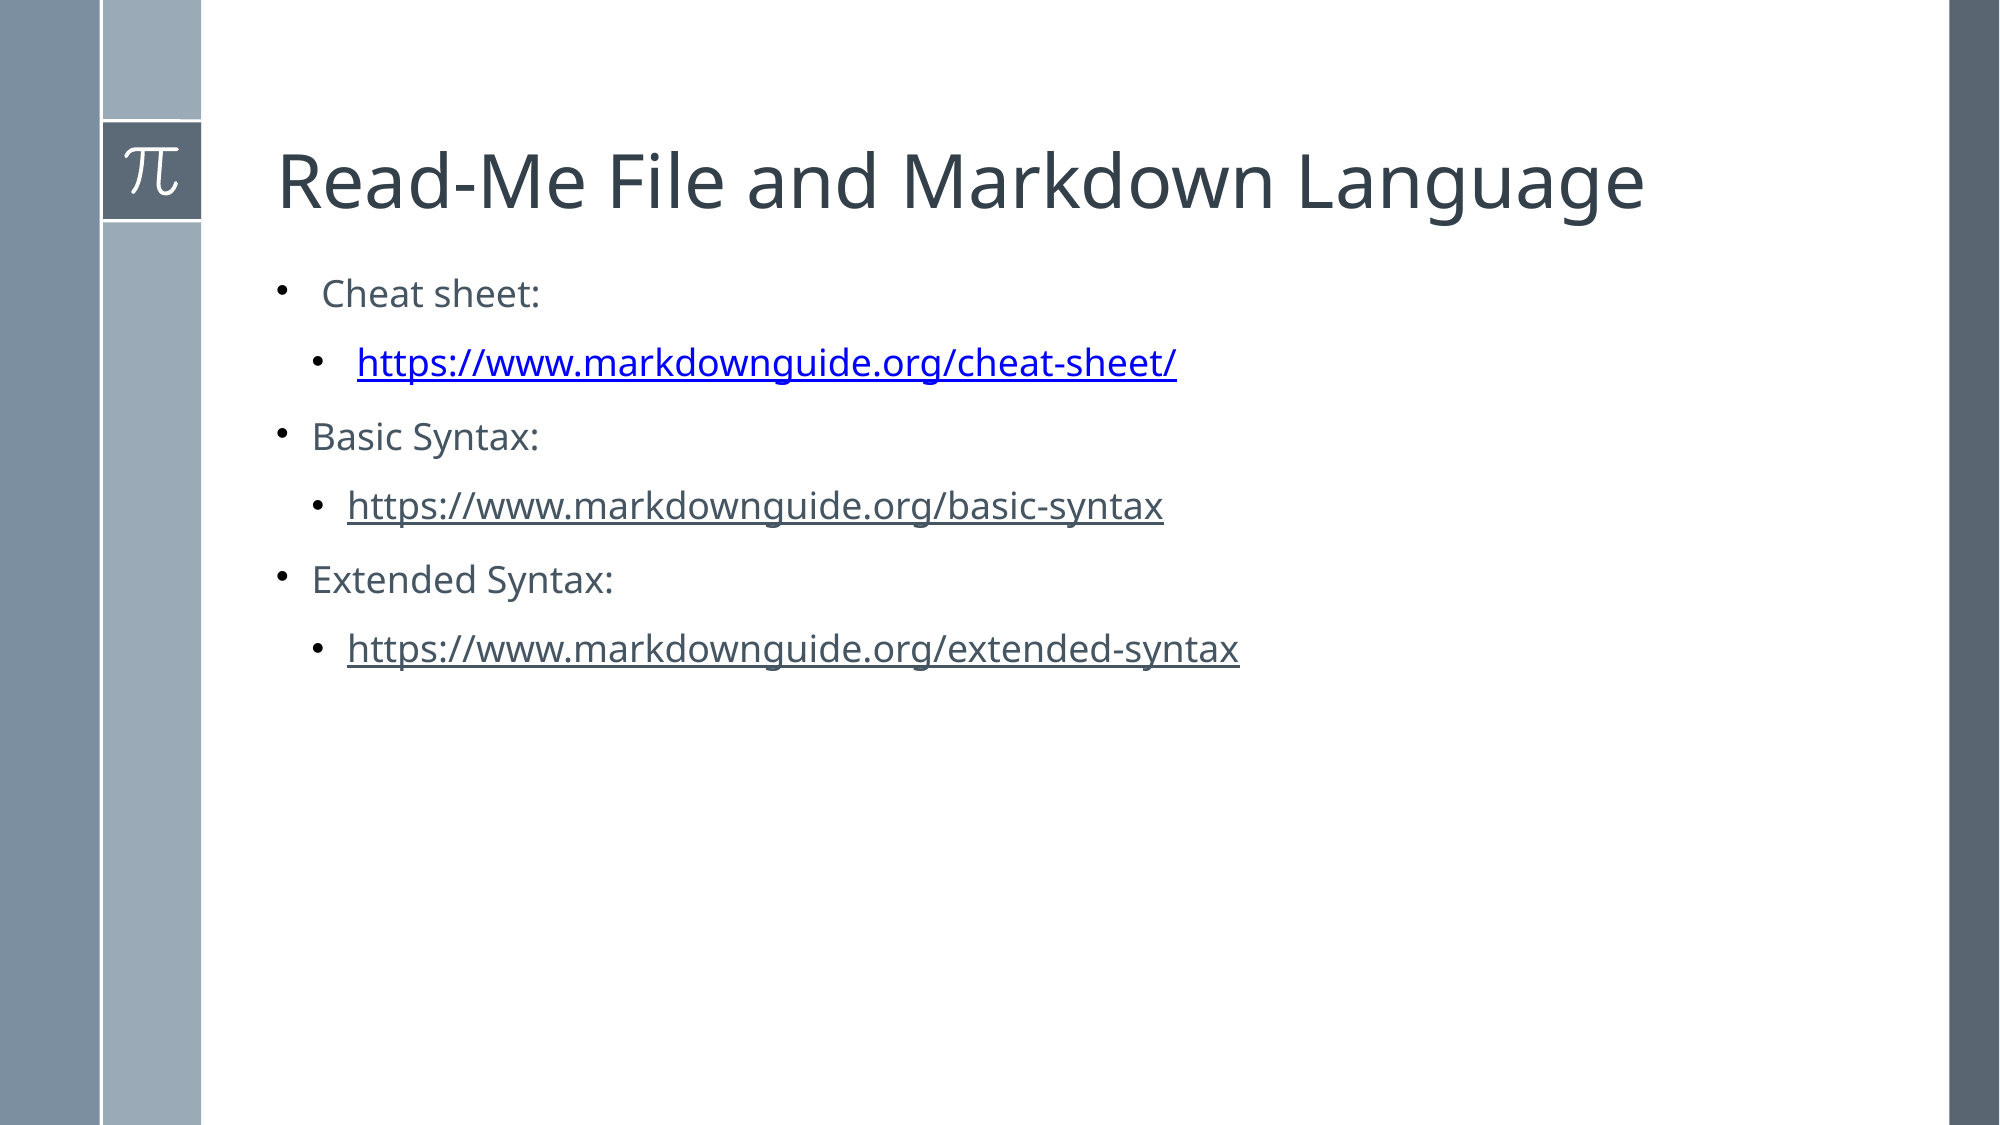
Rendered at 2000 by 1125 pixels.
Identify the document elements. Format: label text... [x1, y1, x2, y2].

text_box Read-Me File and Markdown Language [261, 29, 1866, 233]
text_box Cheat sheet: https://www.markdownguide.org/cheat-sheet/ Basic Syntax: https://www.markdownguide.org/basic-syntax Extended Syntax: https://www.markdownguide.org/extended-syntax [261, 262, 1845, 1013]
